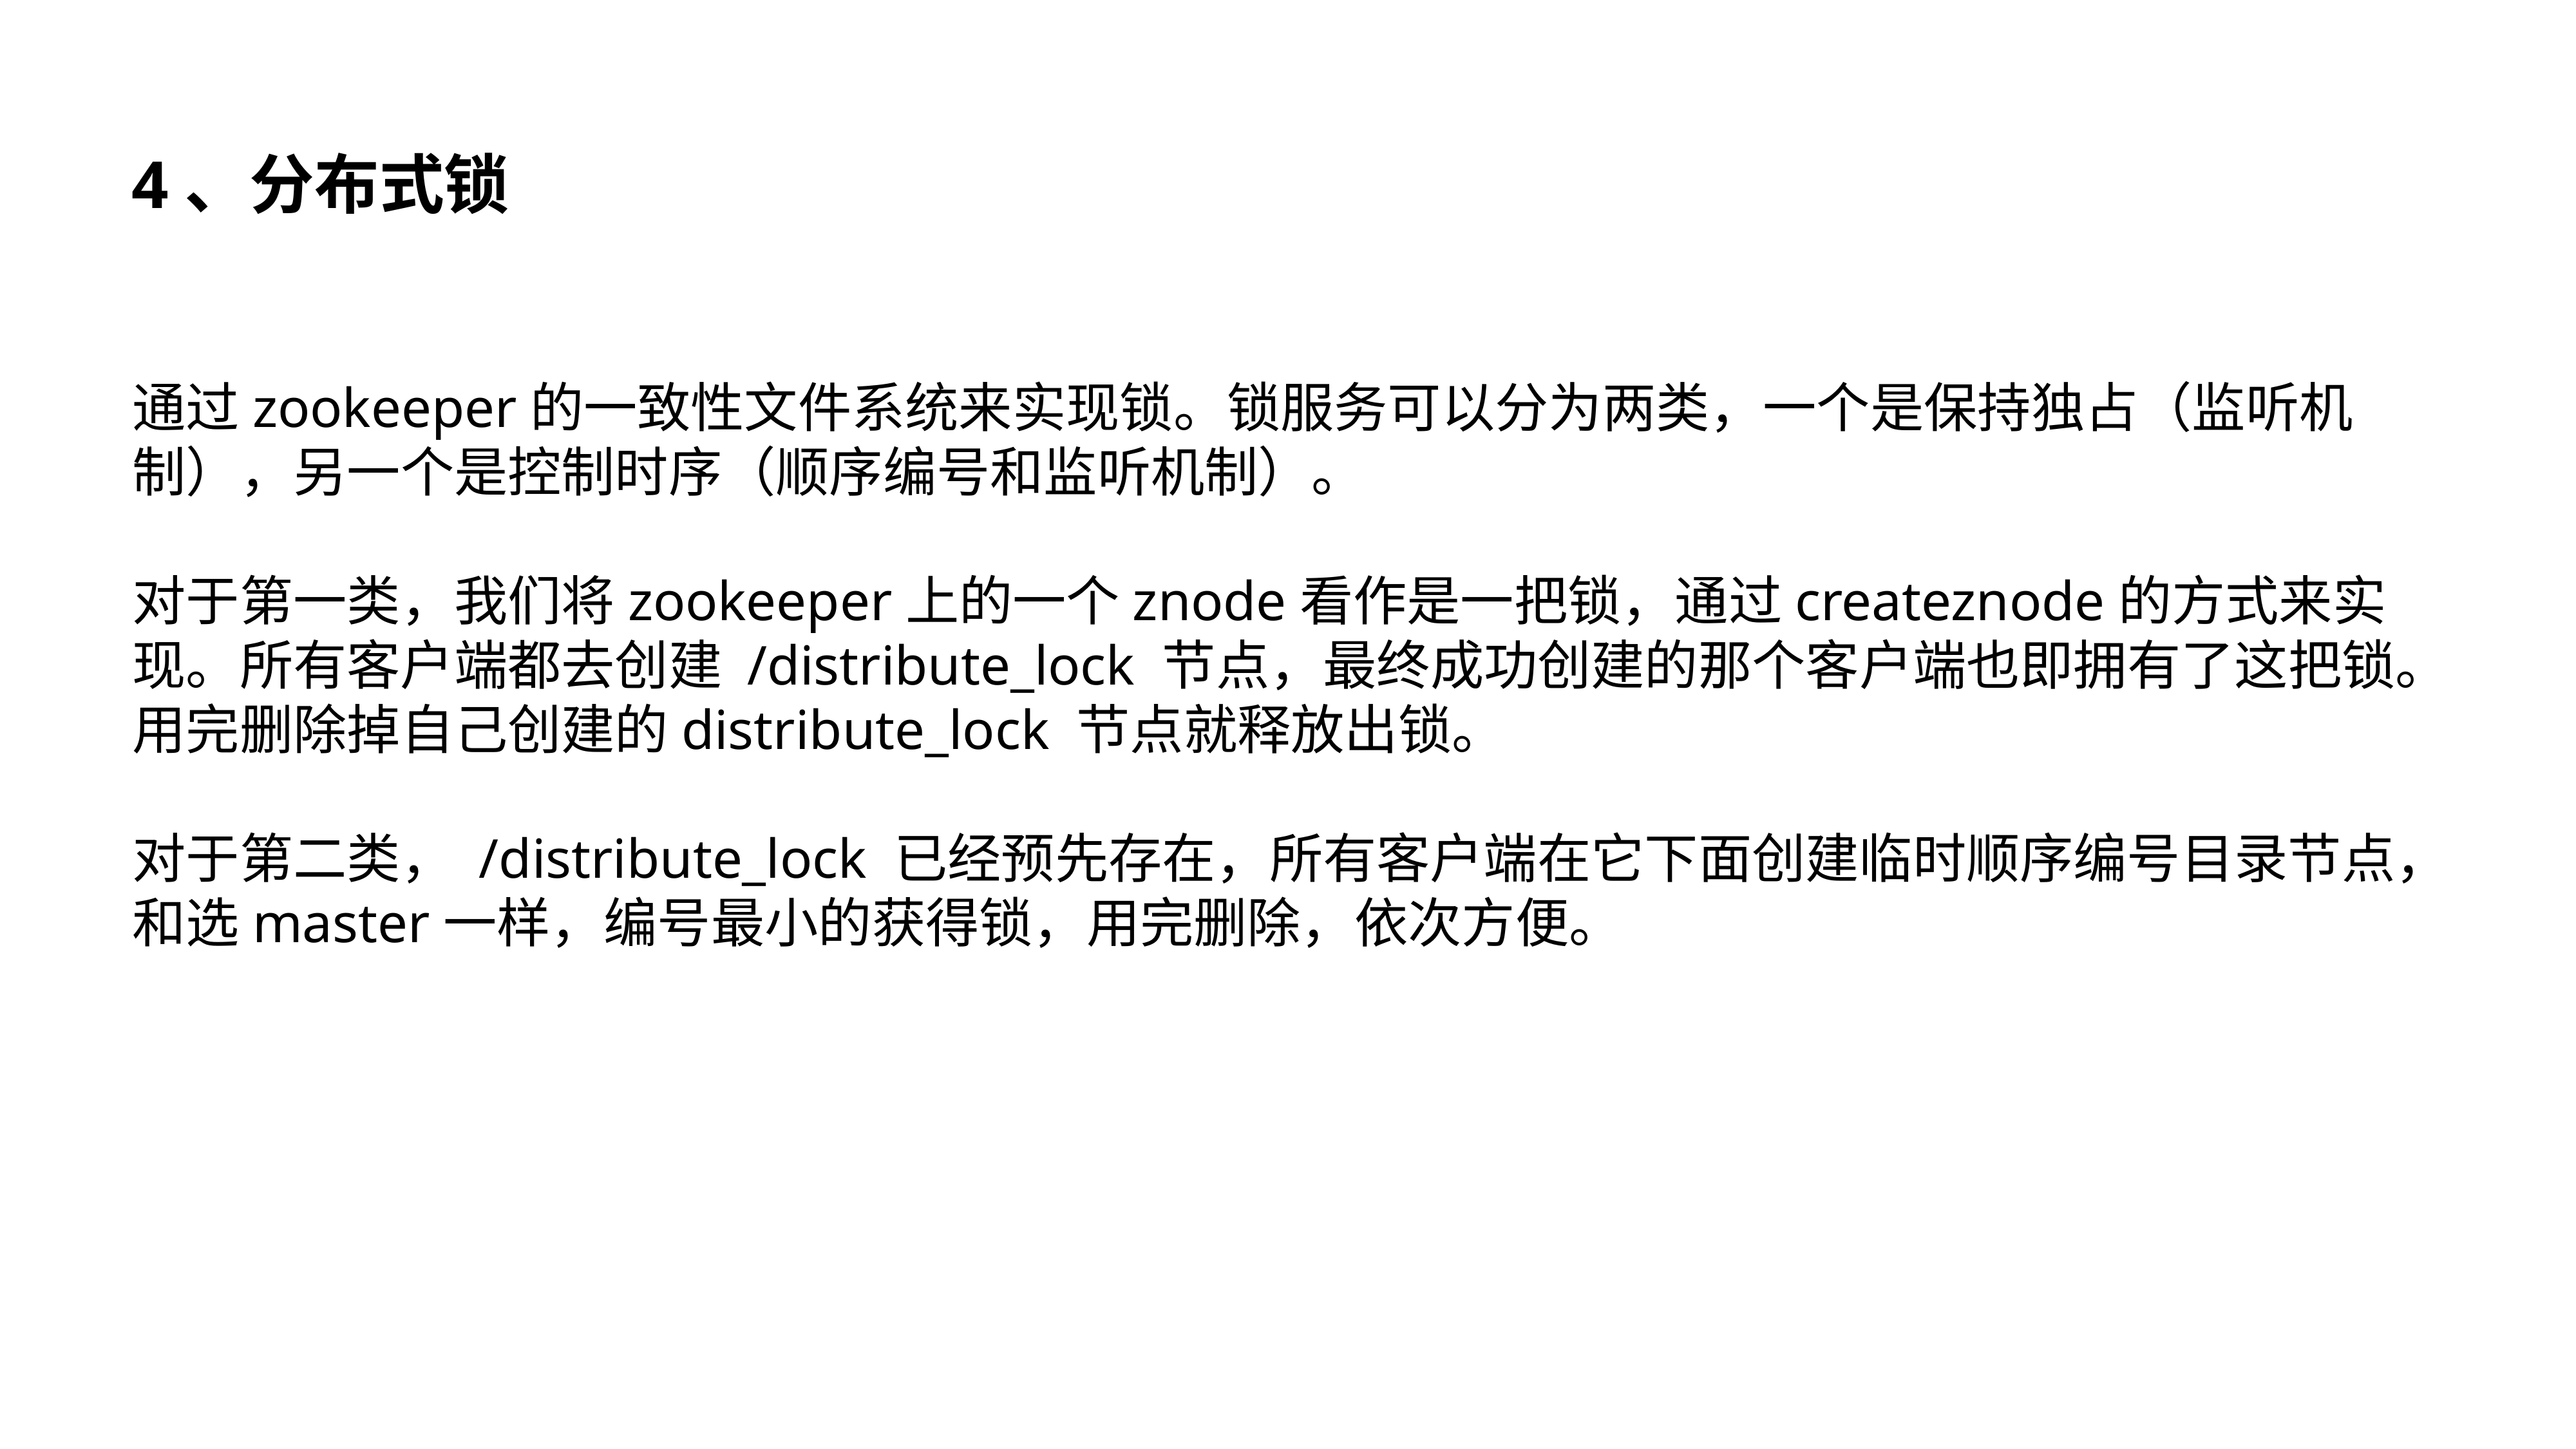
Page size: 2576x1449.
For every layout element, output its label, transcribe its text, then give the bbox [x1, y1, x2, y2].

list 4、分布式锁 [126, 138, 1161, 238]
list 通过zookeeper的一致性文件系统来实现锁。锁服务可以分为两类，一个是保持独占（监听机制），另一个是控制时序（顺序编号和监听机制）。 对于第一类，我们将zookeeper上的一个znode看作是一把锁，通过createznode的方式来实现。所有客户端都去创建 /distribute_lock 节点，最终成功创建的那个客户端也即拥有了这把锁。用完删除掉自己创建的distribute_lock 节点就释放出锁。 对于第二类， /distribute_lock 已经预先存在，所有客户端在它下面创建临时顺序编号目录节点，和选master一样，编号最小的获得锁，用完删除，依次方便。 [126, 368, 2485, 1081]
